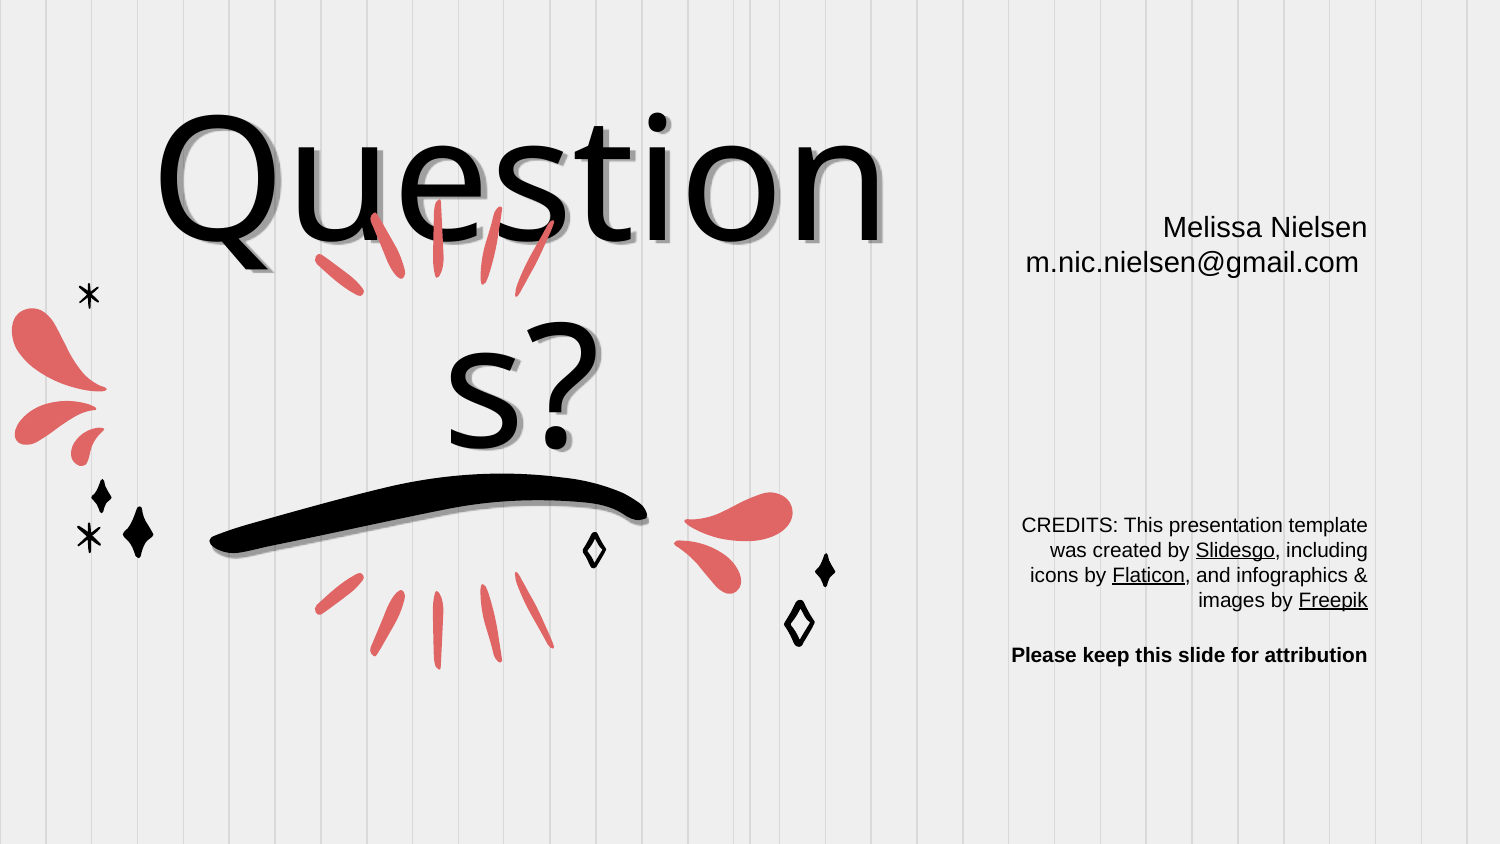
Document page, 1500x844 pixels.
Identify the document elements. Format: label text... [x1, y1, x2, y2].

text_box [433, 199, 444, 278]
text_box [480, 206, 503, 285]
text_box [684, 492, 793, 542]
text_box [515, 220, 555, 297]
subtitle Melissa Nielsen m.nic.nielsen@gmail.com [951, 193, 1383, 398]
text_box [432, 590, 444, 670]
text_box [78, 282, 99, 302]
text_box [582, 531, 607, 569]
text_box [514, 571, 554, 649]
text_box Please keep this slide for attribution [981, 626, 1383, 733]
text_box [370, 212, 406, 279]
text_box [91, 478, 112, 514]
text_box [77, 522, 101, 554]
text_box [783, 599, 815, 647]
text_box [370, 590, 405, 657]
title Questions? [99, 181, 944, 498]
text_box [480, 584, 503, 663]
text_box [122, 506, 154, 559]
text_box [815, 553, 836, 588]
text_box [314, 572, 364, 615]
text_box [673, 540, 742, 594]
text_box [0, 303, 123, 470]
text_box [209, 473, 647, 554]
text_box [314, 254, 364, 296]
